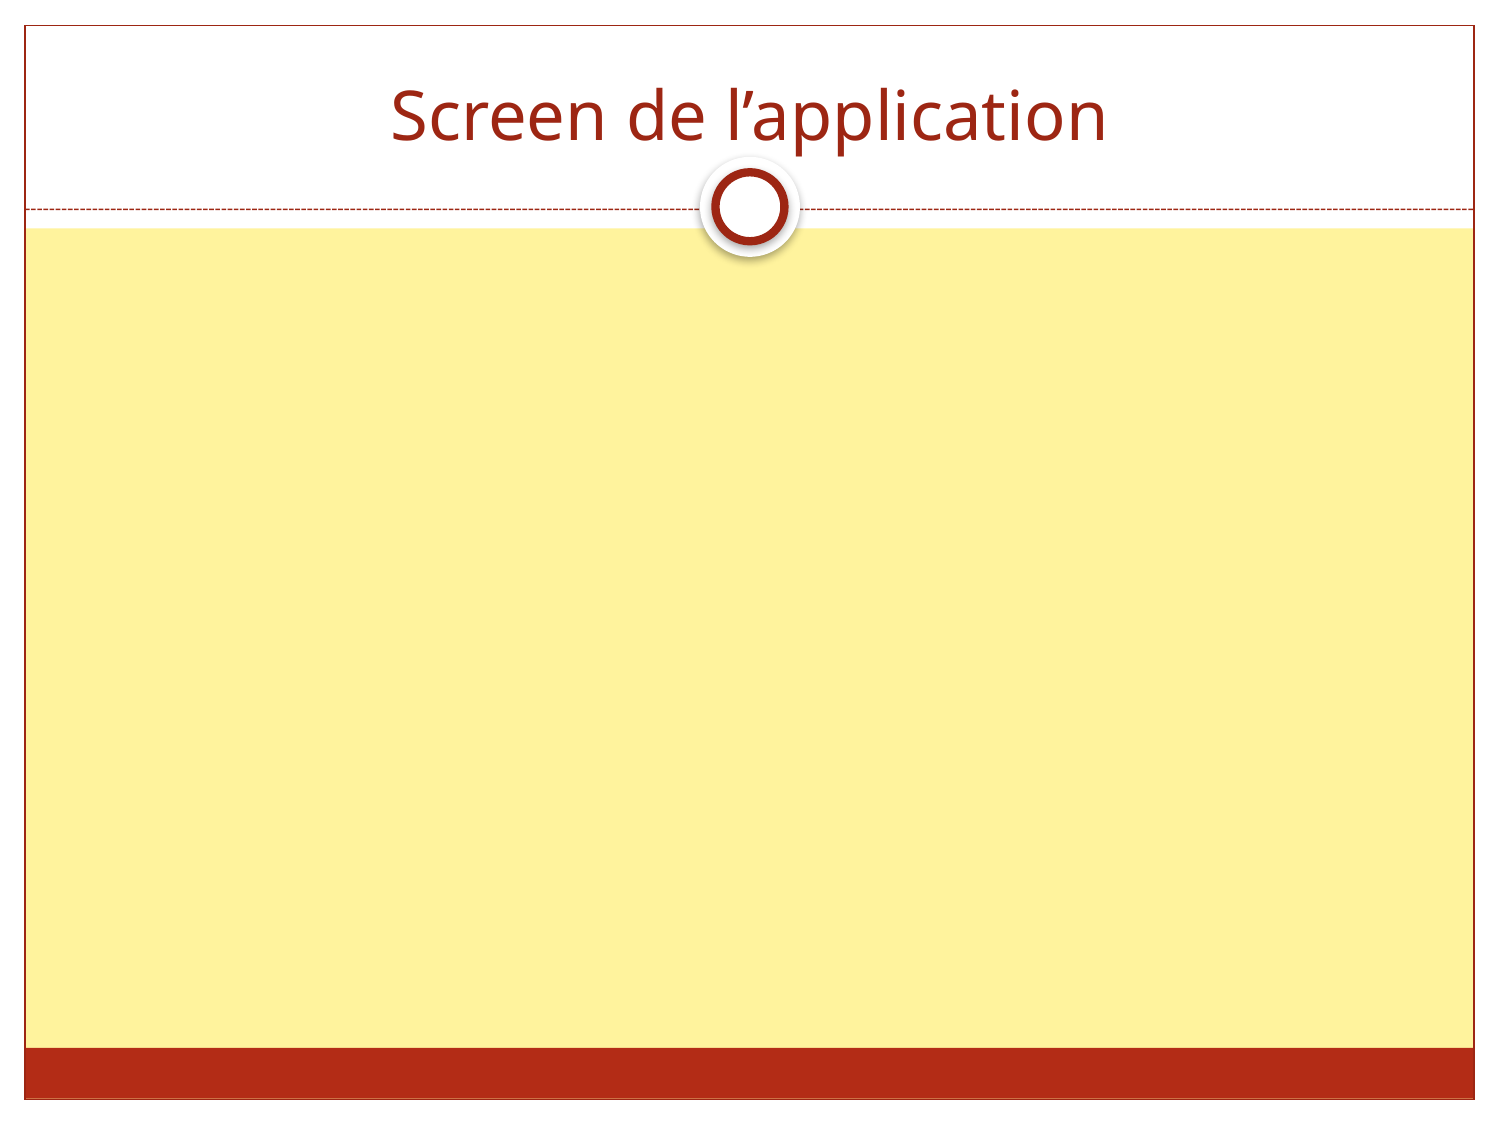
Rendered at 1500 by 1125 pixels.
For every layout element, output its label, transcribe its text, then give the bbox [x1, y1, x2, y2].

title Screen de l’application [49, 37, 1450, 162]
